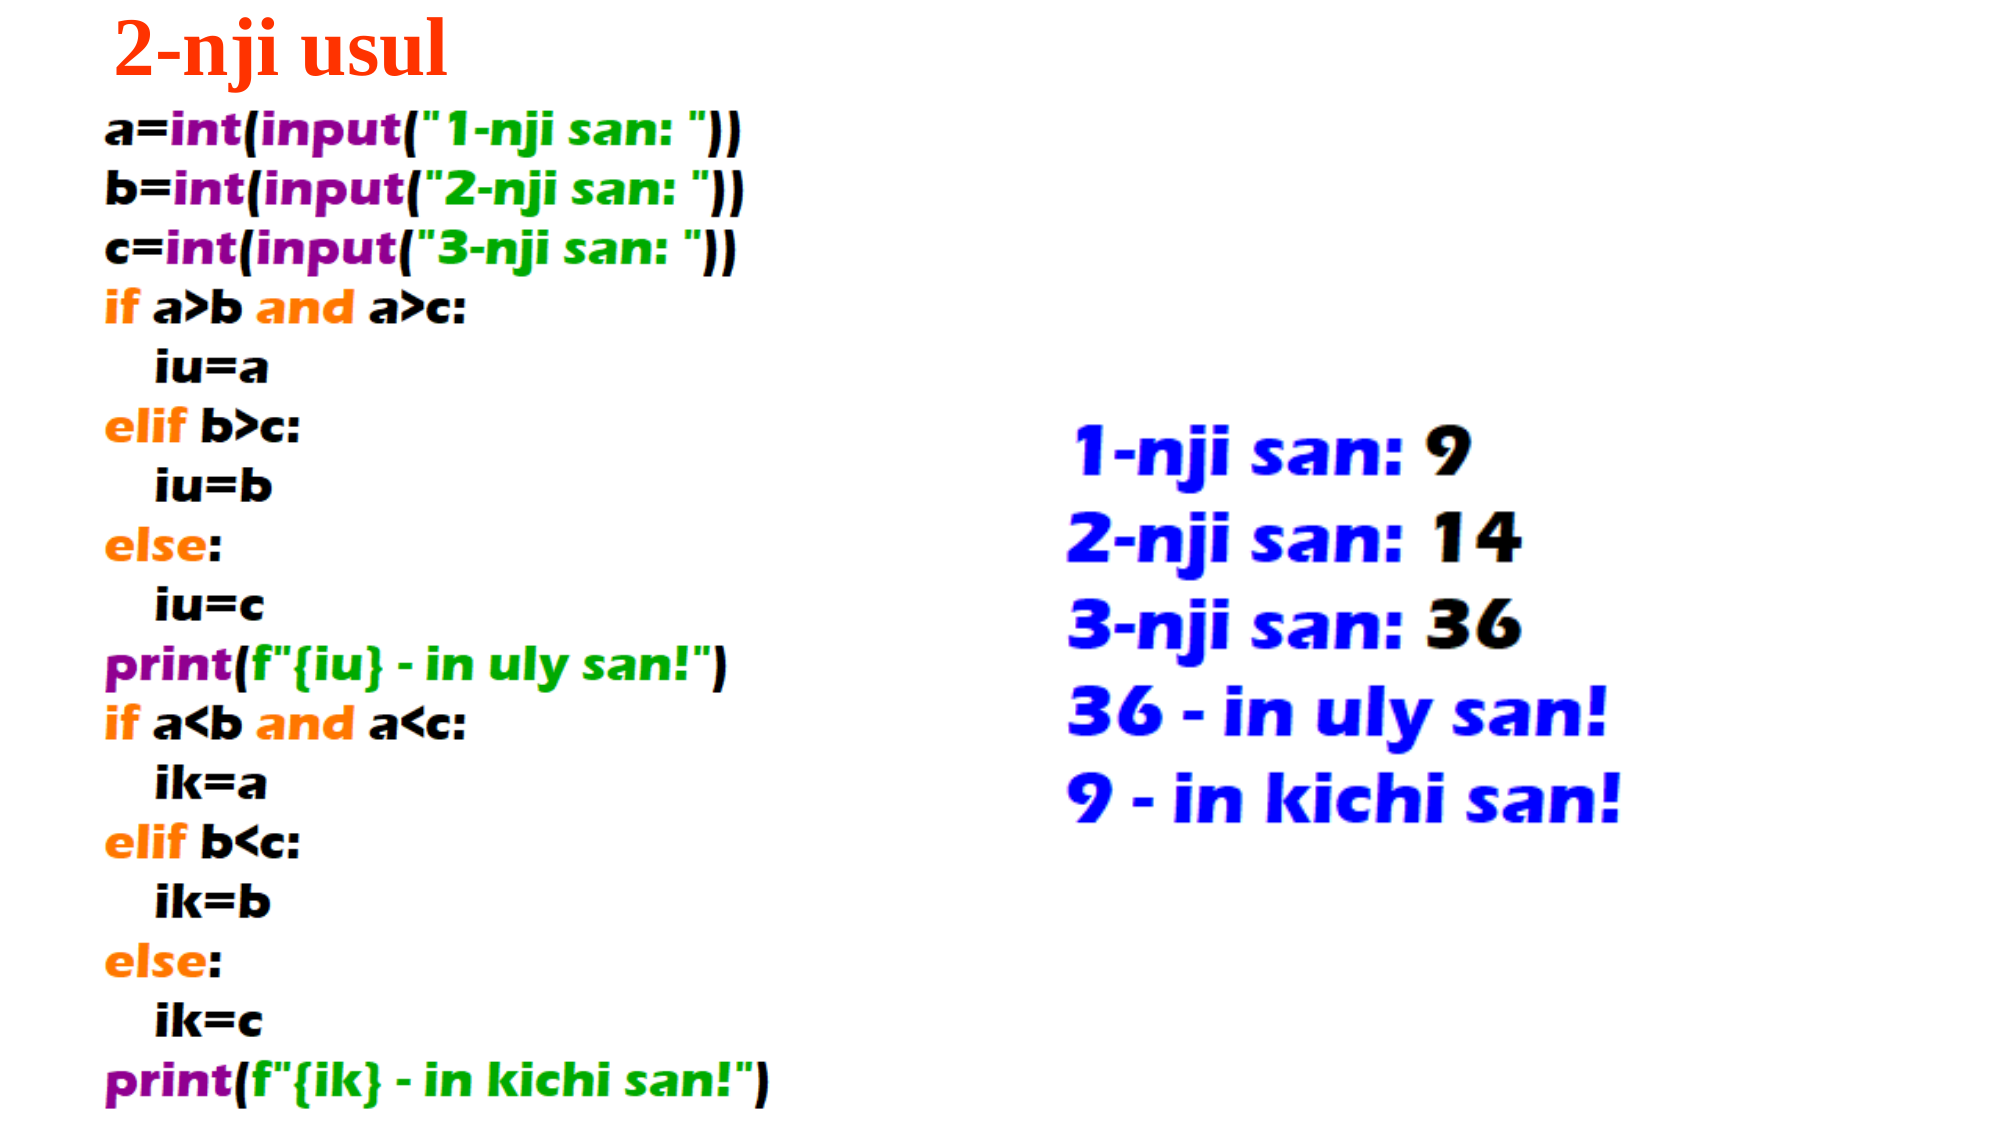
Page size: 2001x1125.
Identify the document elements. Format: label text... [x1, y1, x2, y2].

picture [98, 100, 793, 1123]
picture [1058, 414, 1657, 837]
title 2-nji usul [98, 15, 1843, 101]
